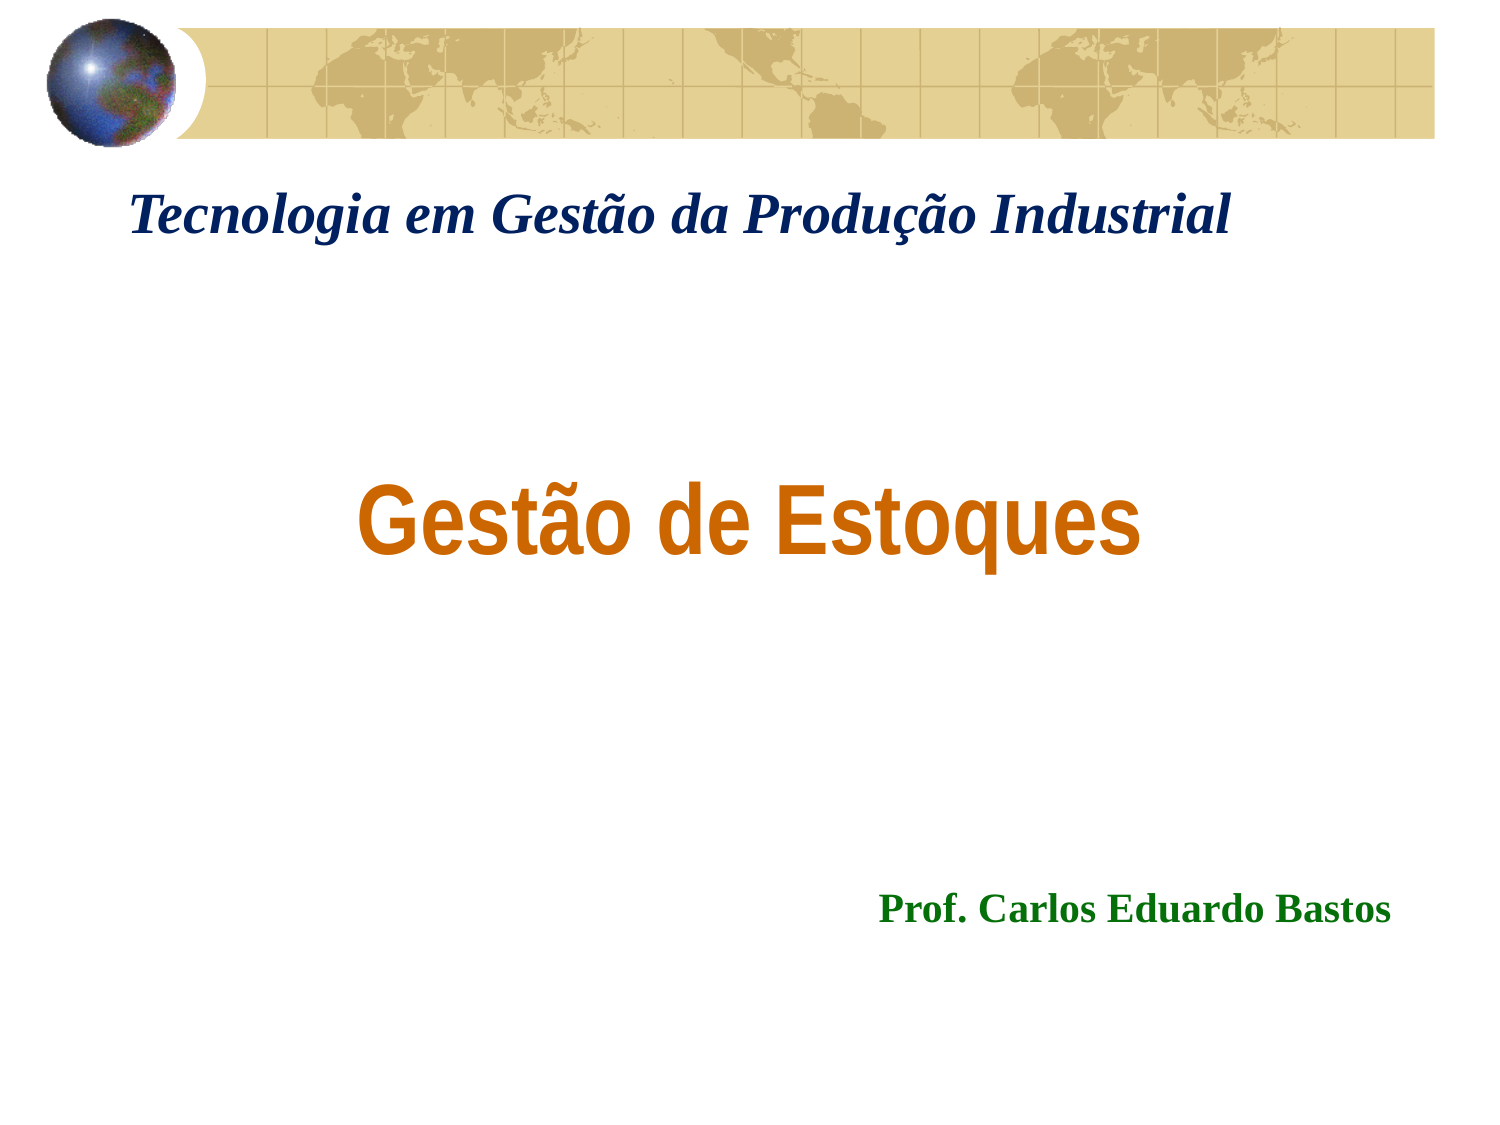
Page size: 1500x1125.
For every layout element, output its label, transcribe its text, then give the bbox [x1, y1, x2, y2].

picture [42, 14, 190, 151]
title Tecnologia em Gestão da Produção Industrial [112, 152, 1388, 268]
text_box Gestão de Estoques [112, 420, 1388, 609]
text_box Prof. Carlos Eduardo Bastos [820, 857, 1407, 942]
